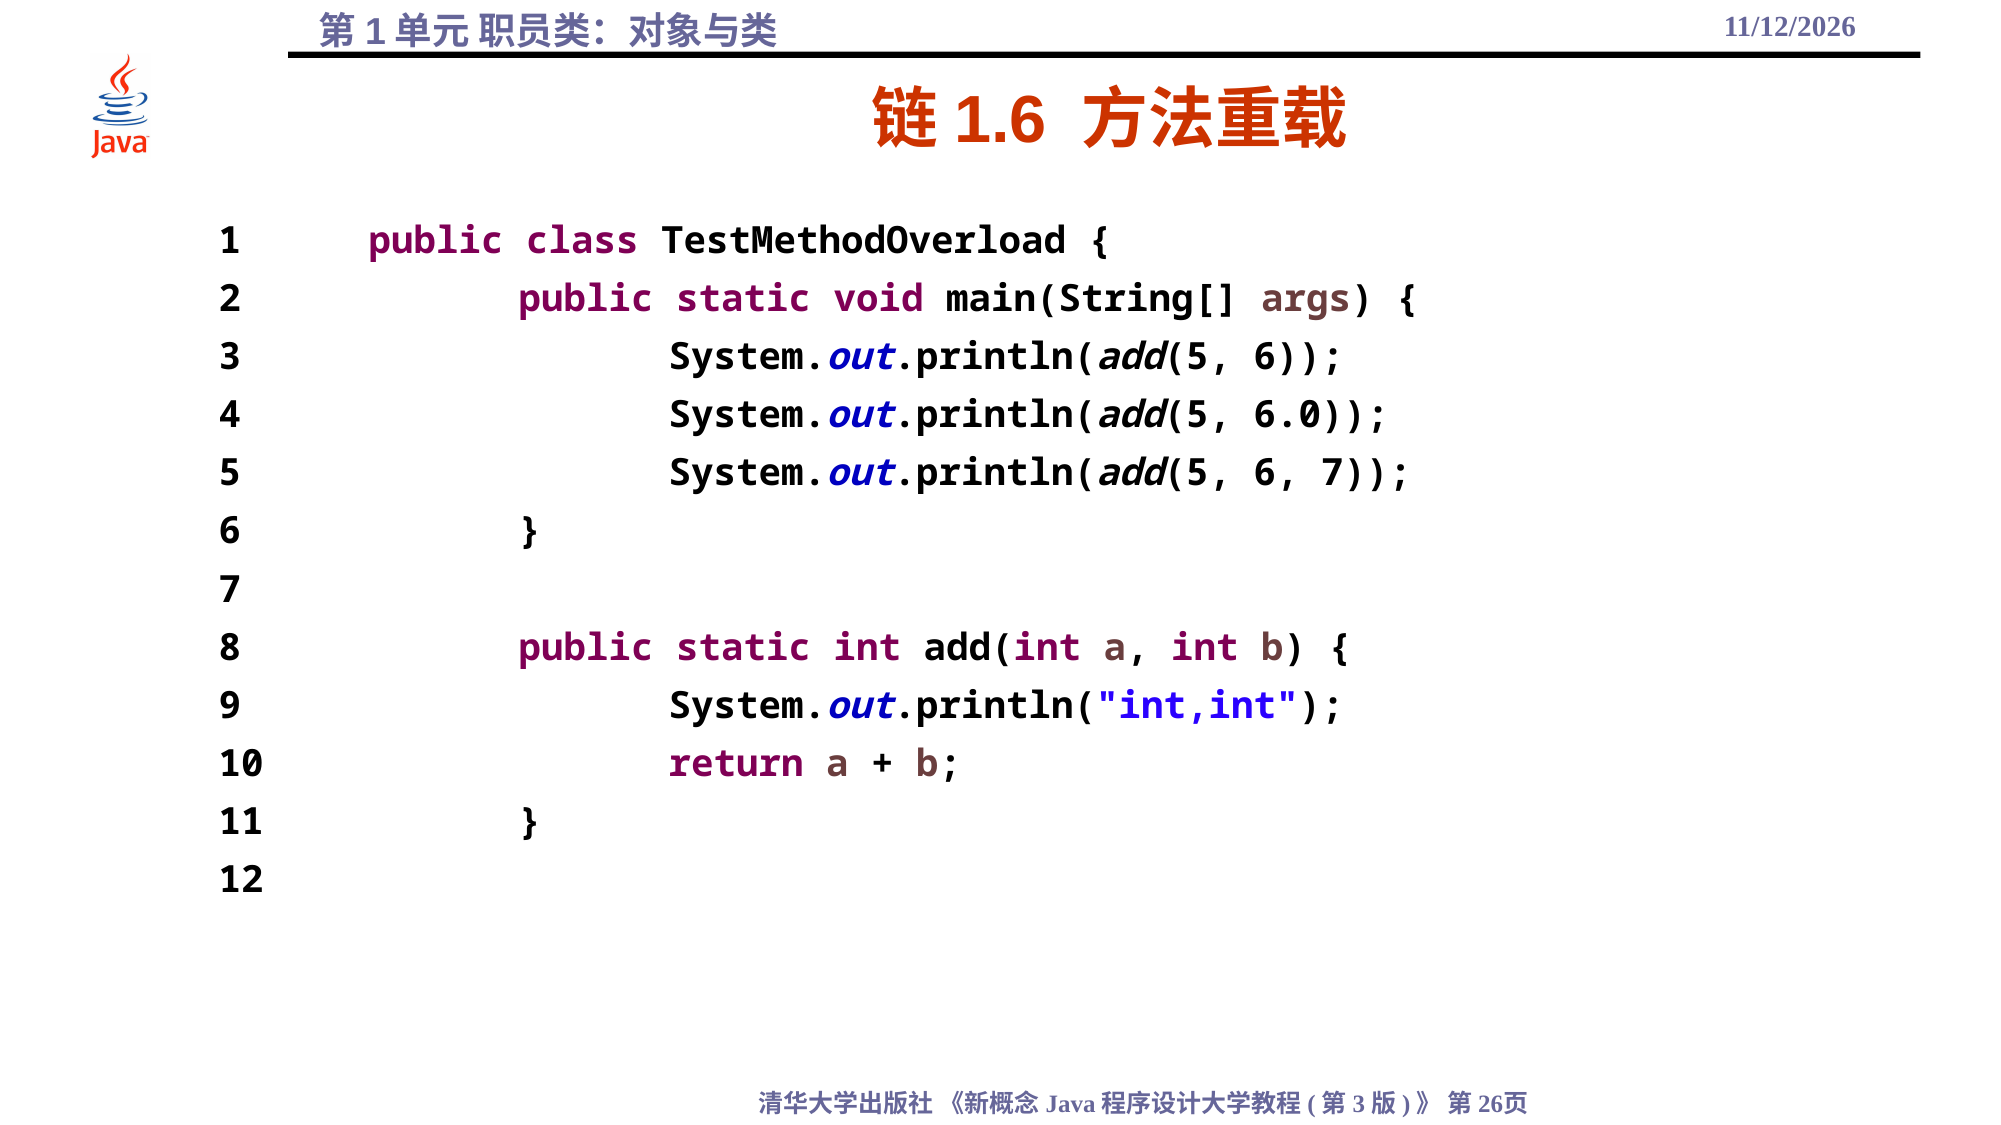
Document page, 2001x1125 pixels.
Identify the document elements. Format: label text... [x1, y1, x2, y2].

title 链1.6 方法重载 [272, 63, 1949, 164]
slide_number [1579, 0, 2000, 48]
picture [90, 53, 151, 159]
text_box 1 public class TestMethodOverload { 2 public static void main(String[] args) { 3 System.out.println(add(5, 6)); 4 System.out.println(add(5, 6.0)); 5 System.out.println(add(5, 6, 7)); 6 } 7 8 public static int add(int a, int b) { 9 System.out.println("int,int"); 10 return a + b; 11 } 12 [203, 208, 1595, 908]
